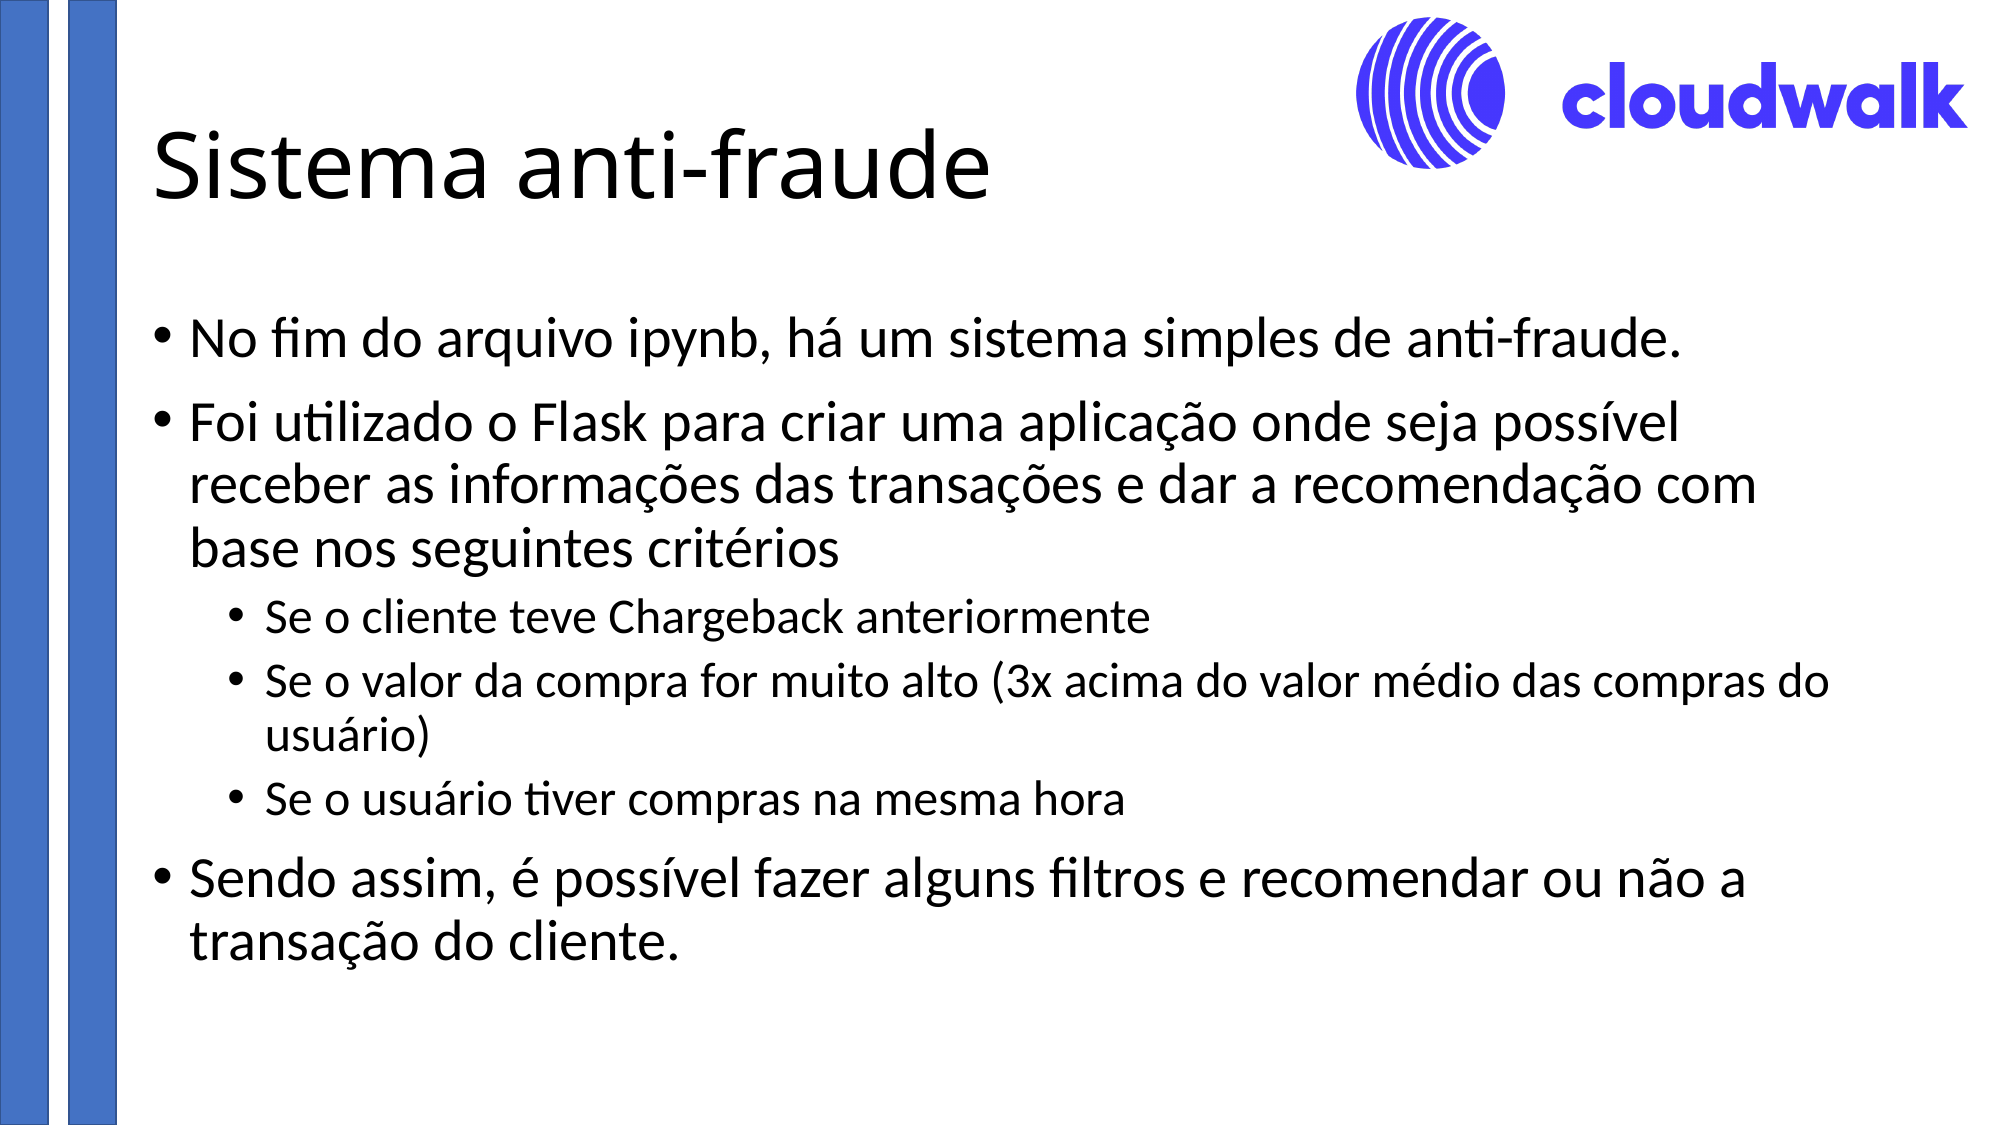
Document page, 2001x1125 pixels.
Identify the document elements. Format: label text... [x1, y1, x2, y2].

list No fim do arquivo ipynb, há um sistema simples de anti-fraude. Foi utilizado o Flask para criar uma aplicação onde seja possível receber as informações das transações e dar a recomendação com base nos seguintes critérios Se o cliente teve Chargeback anteriormente Se o valor da compra for muito alto (3x acima do valor médio das compras do usuário) Se o usuário tiver compras na mesma hora Sendo assim, é possível fazer alguns filtros e recomendar ou não a transação do cliente. [137, 299, 1863, 1014]
picture [1356, 17, 1968, 169]
title Sistema anti-fraude [137, 59, 1288, 278]
